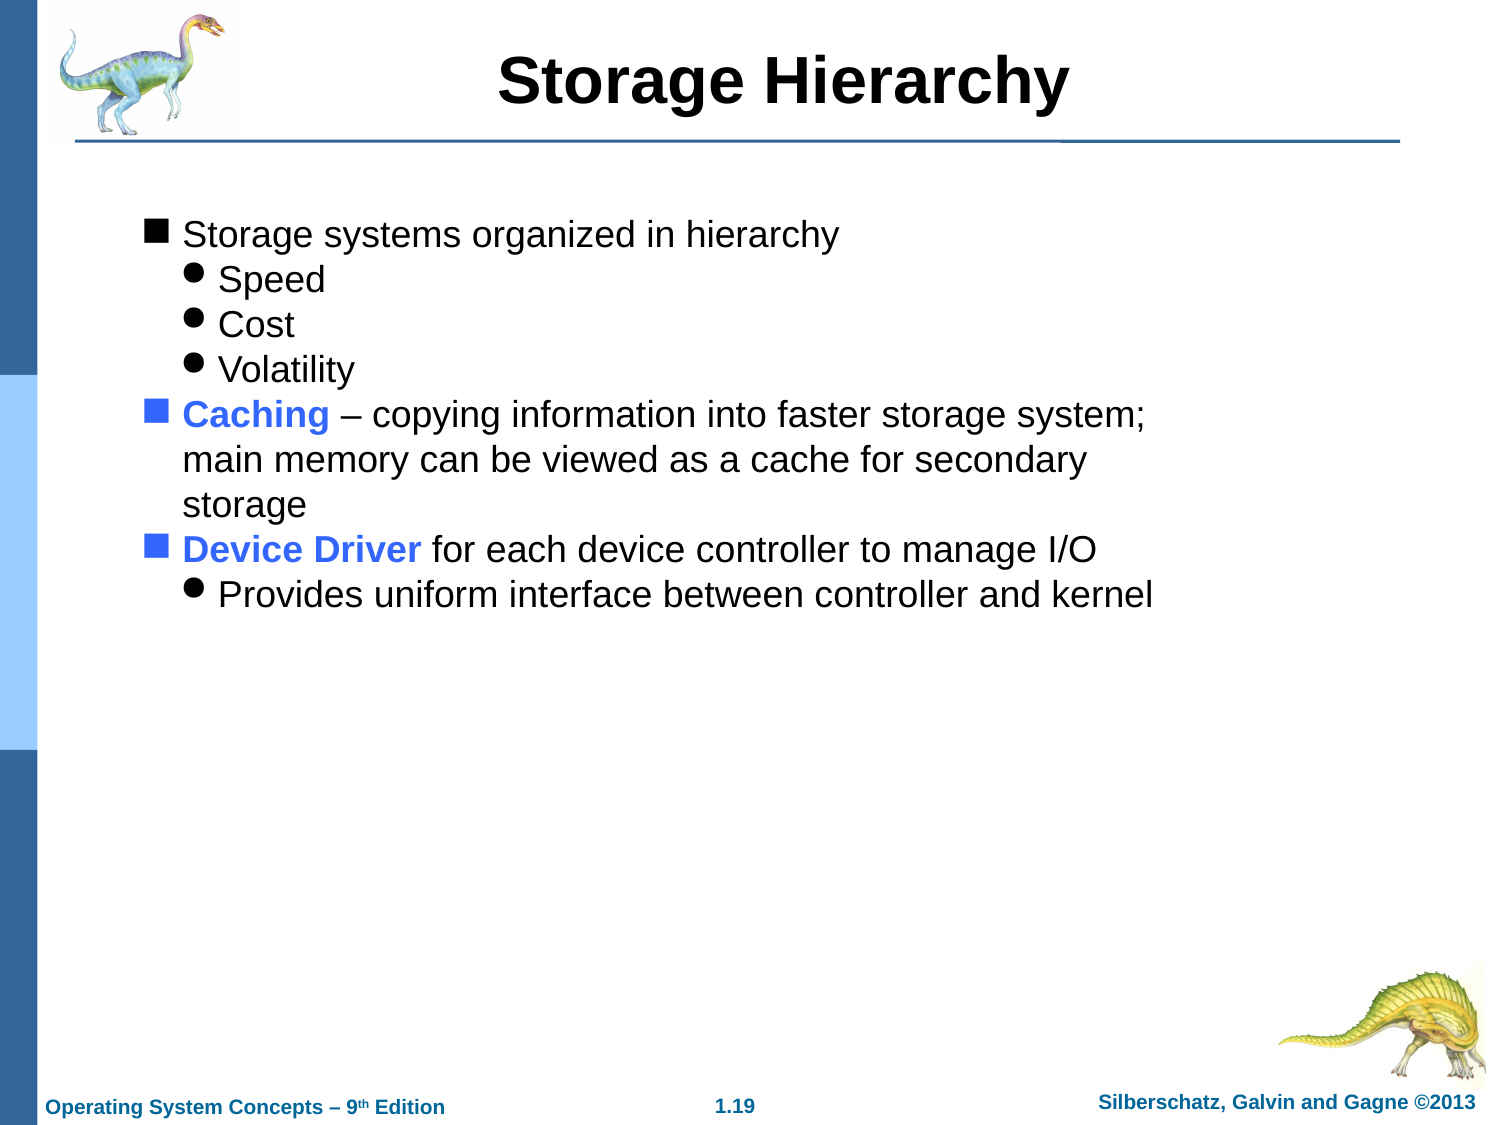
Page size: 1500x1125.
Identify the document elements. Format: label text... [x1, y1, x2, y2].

picture [46, 0, 243, 149]
picture [1275, 959, 1486, 1090]
text_box Storage Hierarchy [143, 29, 1425, 125]
text_box Storage systems organized in hierarchy Speed Cost Volatility Caching – copying information into faster storage system; main memory can be viewed as a cache for secondary storage Device Driver for each device controller to manage I/O Provides uniform interface between controller and kernel [132, 202, 1198, 946]
